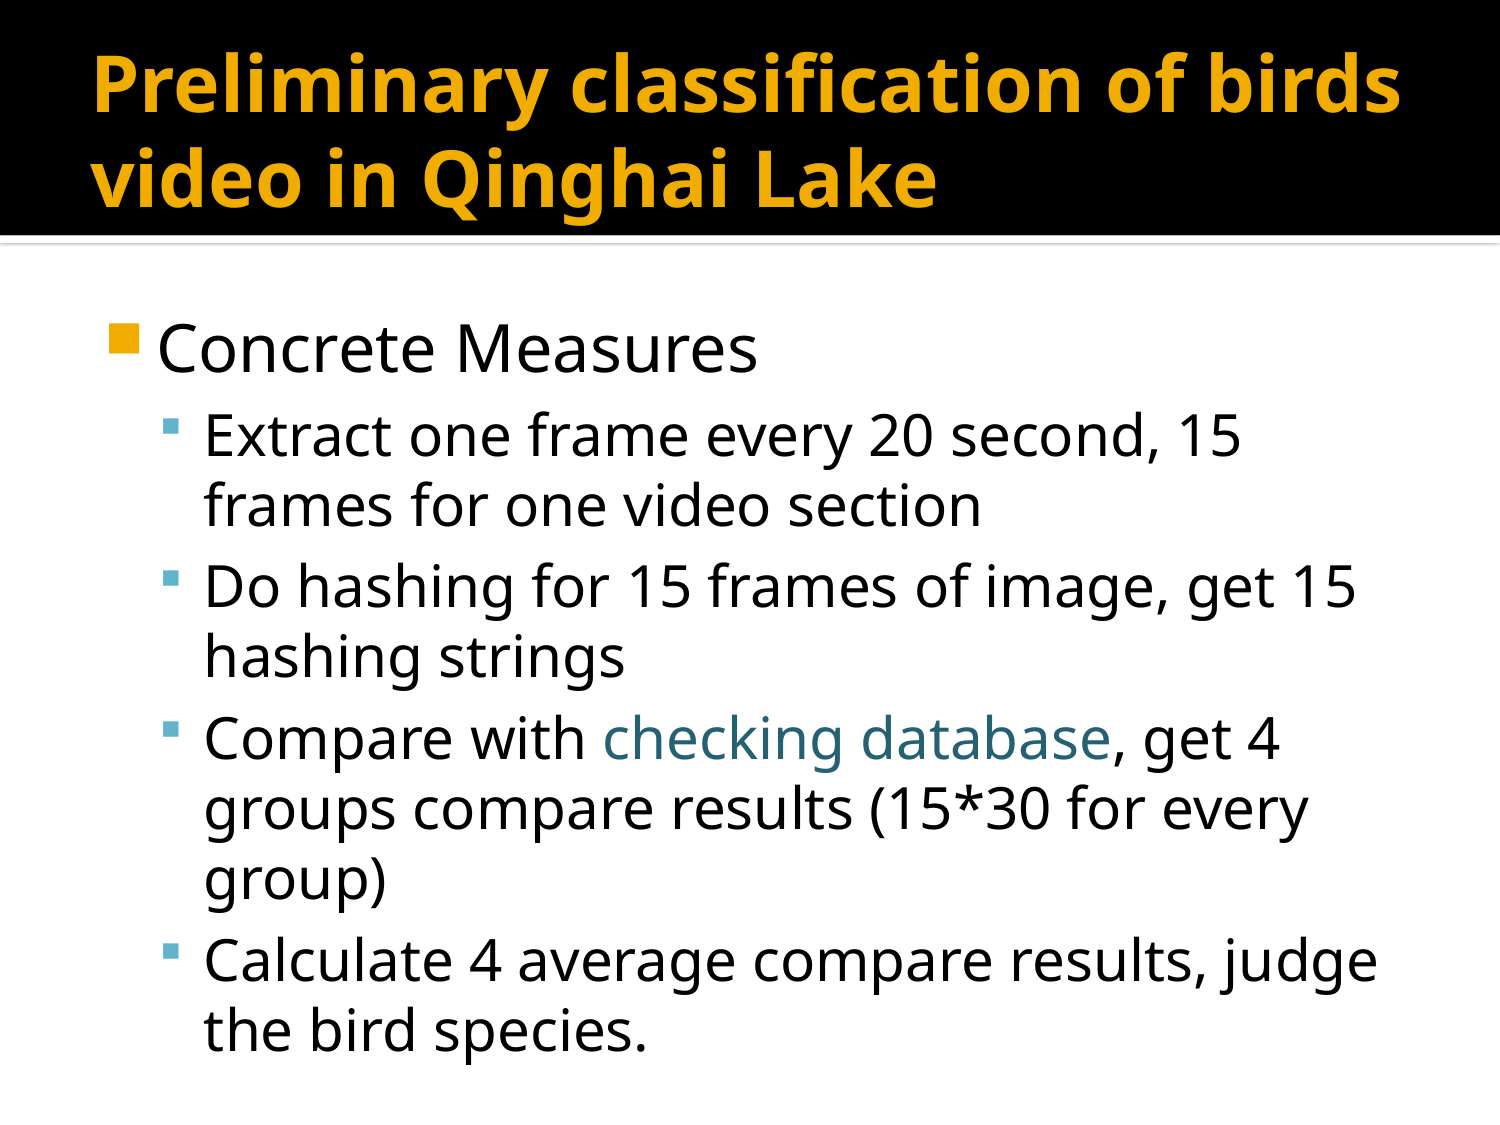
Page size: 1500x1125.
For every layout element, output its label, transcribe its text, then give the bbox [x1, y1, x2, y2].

list Concrete Measures Extract one frame every 20 second, 15 frames for one video section Do hashing for 15 frames of image, get 15 hashing strings Compare with checking database, get 4 groups compare results (15*30 for every group) Calculate 4 average compare results, judge the bird species. [75, 291, 1425, 1050]
title Preliminary classification of birds video in Qinghai Lake [75, 25, 1425, 231]
